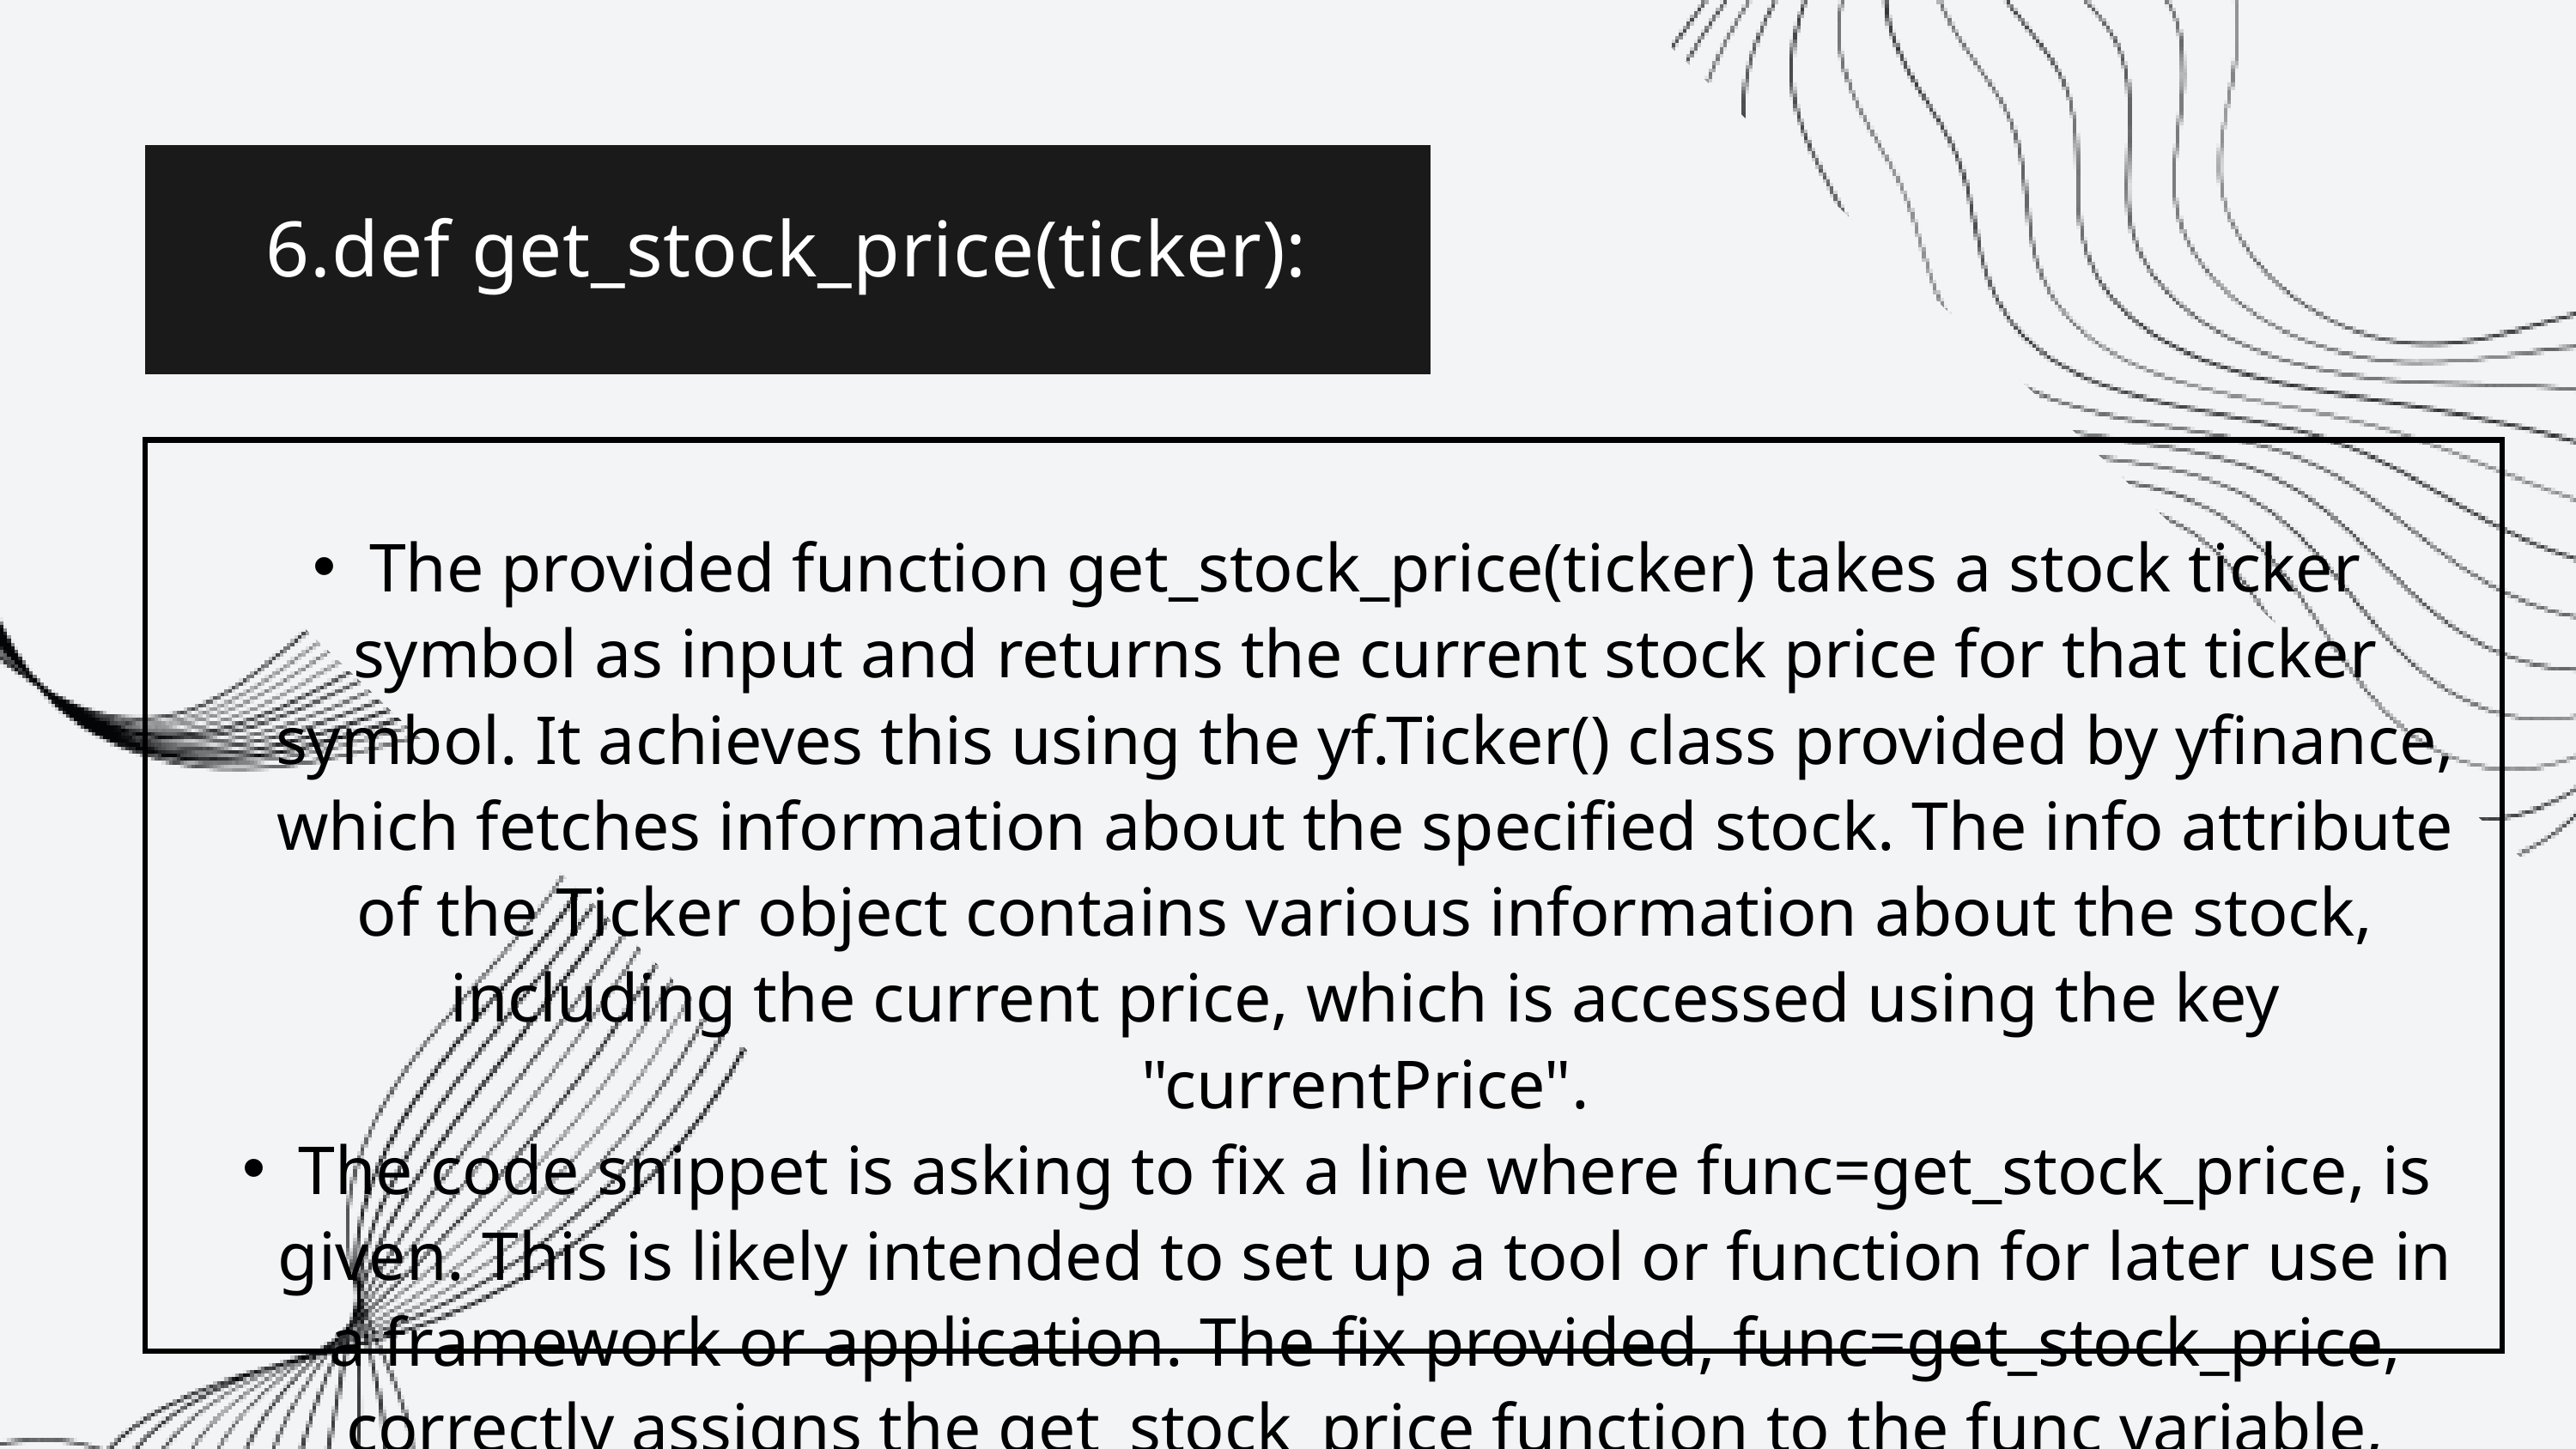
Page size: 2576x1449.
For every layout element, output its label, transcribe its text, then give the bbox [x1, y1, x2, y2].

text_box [144, 440, 2503, 1352]
text_box [1621, 0, 2576, 872]
text_box [0, 337, 144, 1449]
text_box The provided function get_stock_price(ticker) takes a stock ticker symbol as input and returns the current stock price for that ticker symbol. It achieves this using the yf.Ticker() class provided by yfinance, which fetches information about the specified stock. The info attribute of the Ticker object contains various information about the stock, including the current price, which is accessed using the key "currentPrice". The code snippet is asking to fix a line where func=get_stock_price, is given. This is likely intended to set up a tool or function for later use in a framework or application. The fix provided, func=get_stock_price, correctly assigns the get_stock_price function to the func variable, ensuring that it can be called later to fetch stock prices. [144, 1361, 2475, 1449]
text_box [144, 144, 1431, 375]
